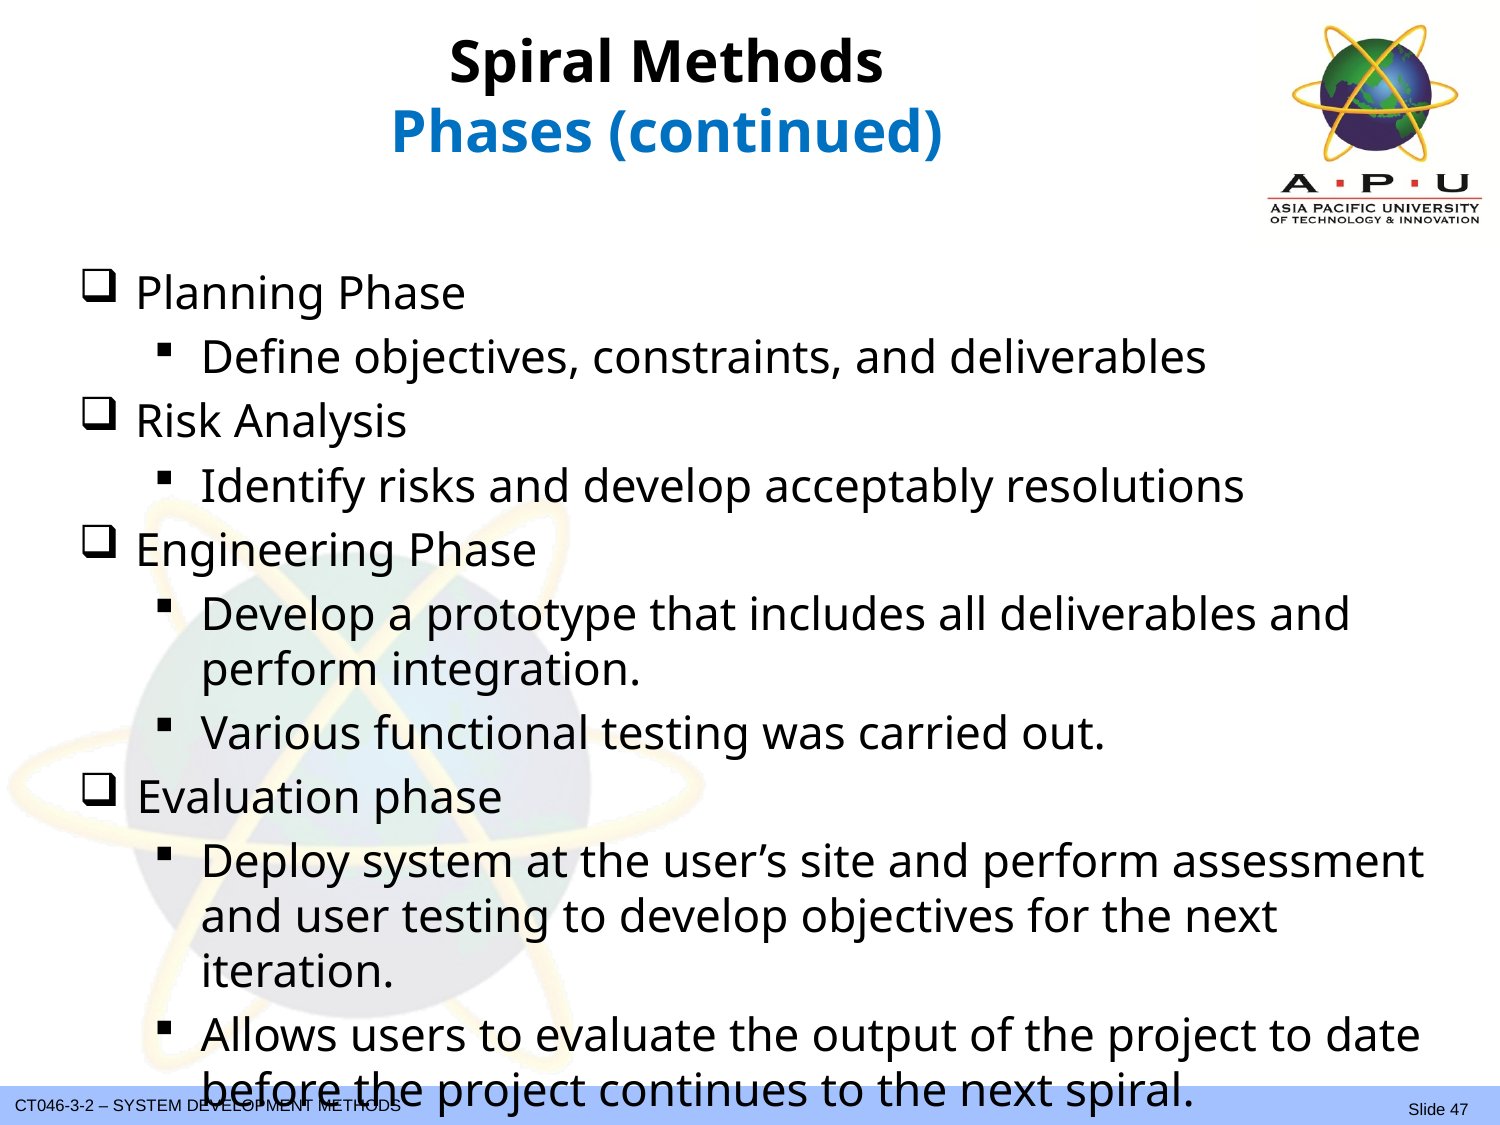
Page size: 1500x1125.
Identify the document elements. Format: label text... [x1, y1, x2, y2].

picture [1251, 0, 1500, 249]
list Planning Phase Define objectives, constraints, and deliverables Risk Analysis Identify risks and develop acceptably resolutions Engineering Phase Develop a prototype that includes all deliverables and perform integration. Various functional testing was carried out. Evaluation phase Deploy system at the user’s site and perform assessment and user testing to develop objectives for the next iteration. Allows users to evaluate the output of the project to date before the project continues to the next spiral. [63, 256, 1466, 999]
title Spiral Methods Phases (continued) [89, 0, 1245, 188]
